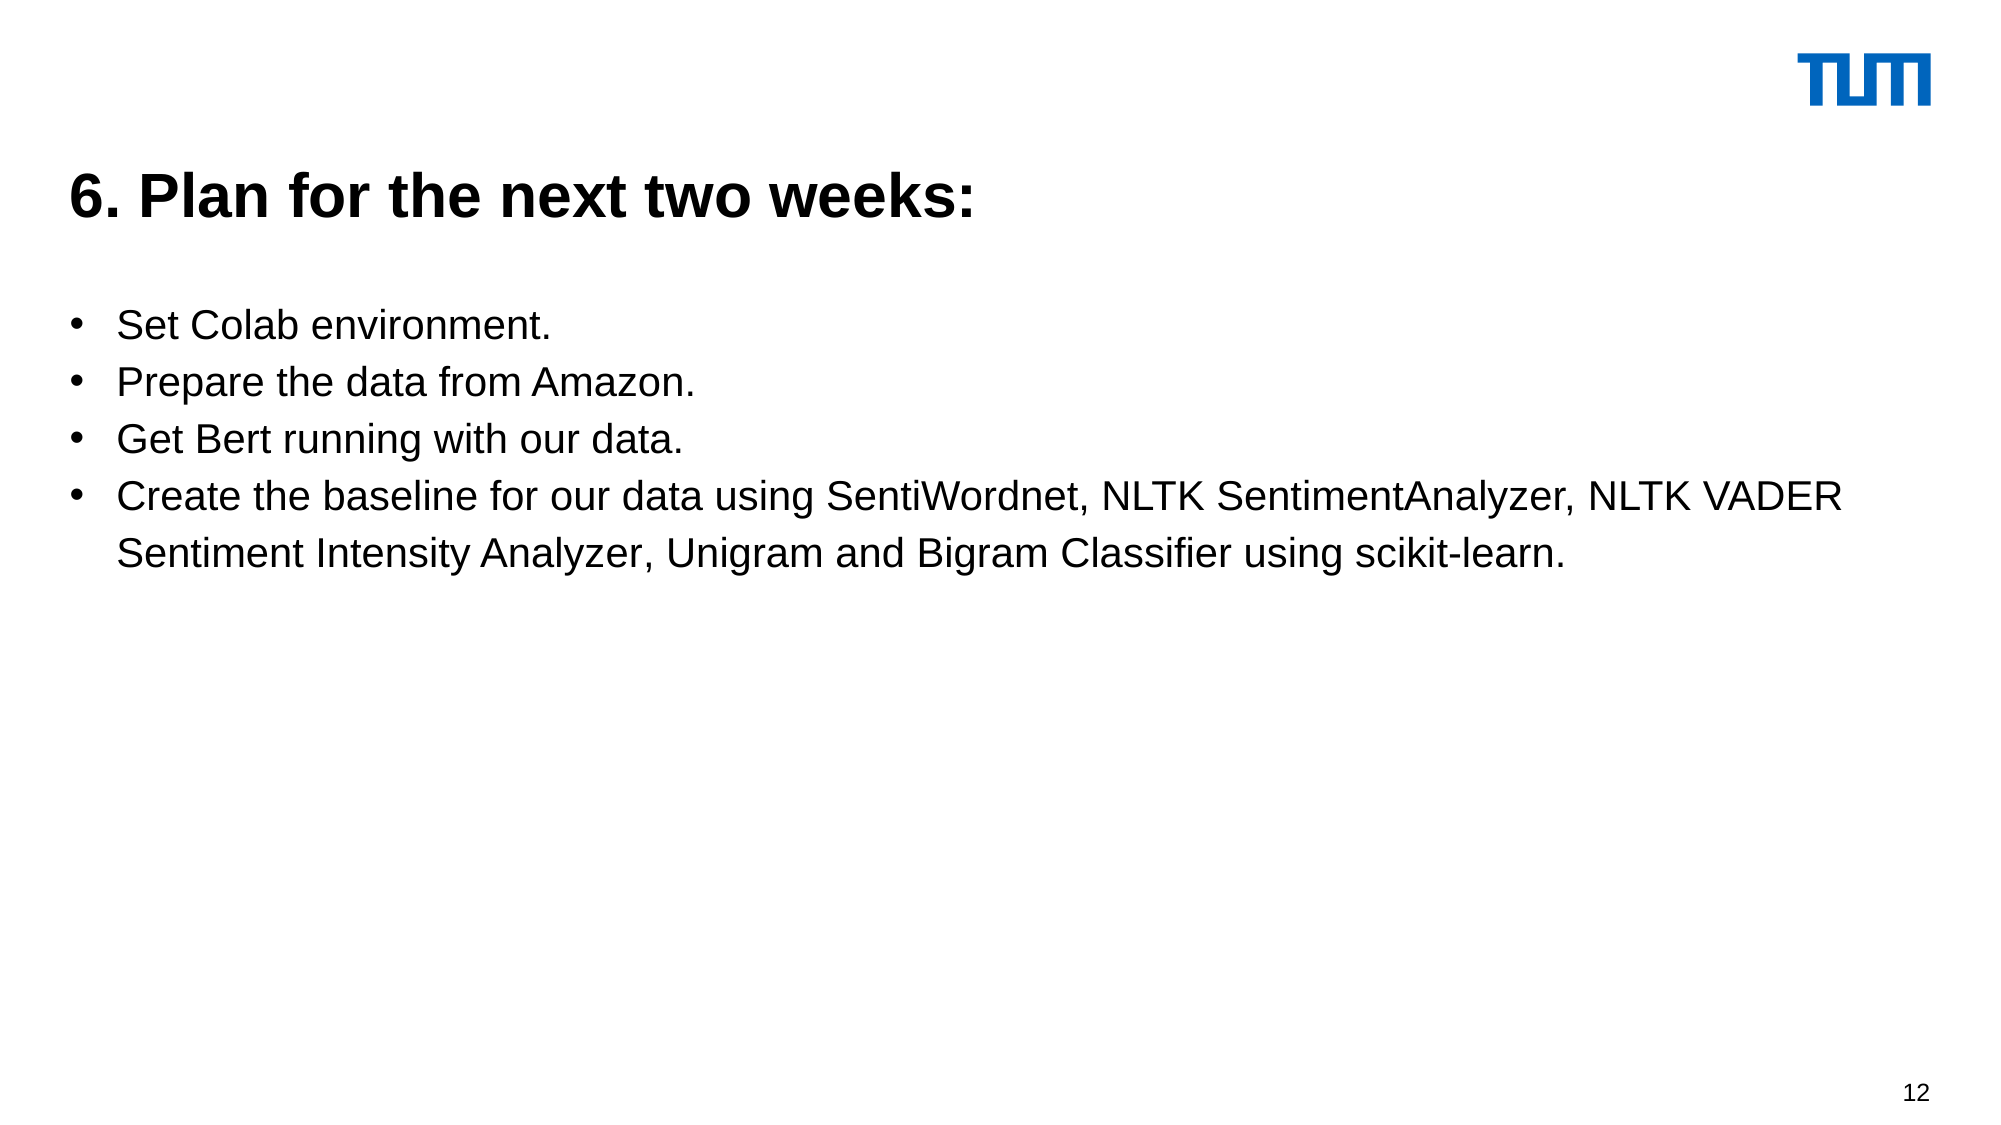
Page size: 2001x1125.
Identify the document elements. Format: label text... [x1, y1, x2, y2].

text_box 6. Plan for the next two weeks: [69, 163, 1931, 366]
text_box Set Colab environment. Prepare the data from Amazon. Get Bert running with our data. Create the baseline for our data using SentiWordnet, NLTK SentimentAnalyzer, NLTK VADER Sentiment Intensity Analyzer, Unigram and Bigram Classifier using scikit-learn. [69, 366, 1931, 1062]
text_box 12 [1481, 1062, 1931, 1122]
